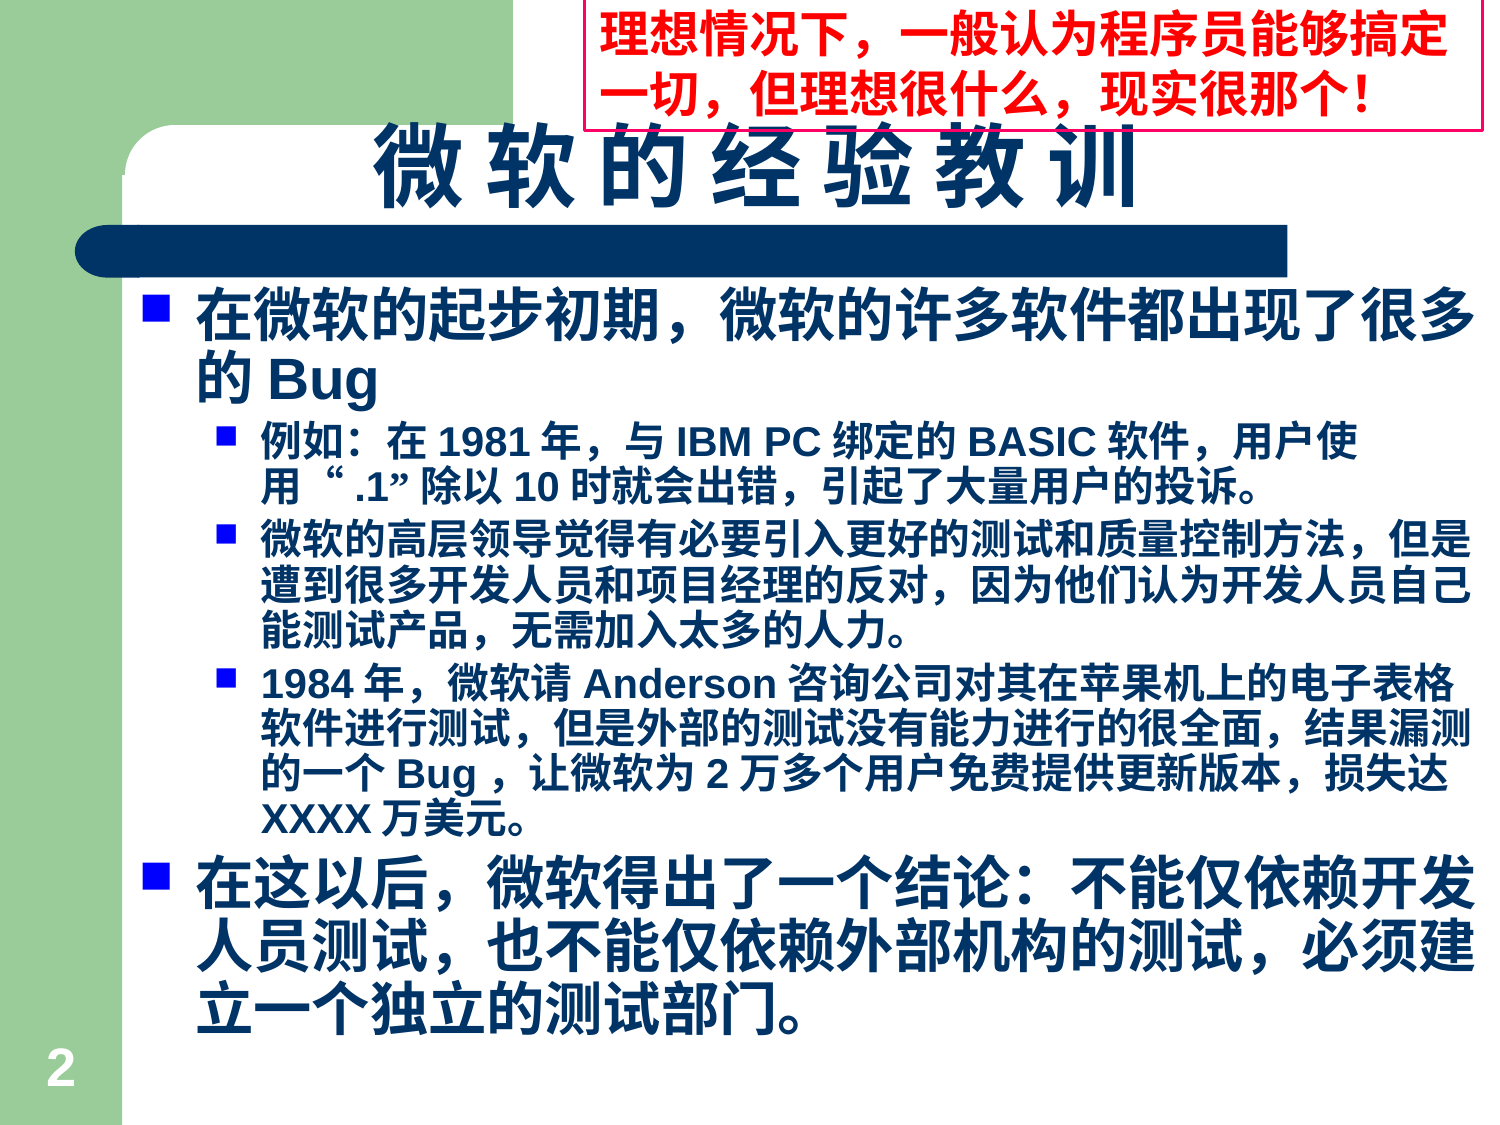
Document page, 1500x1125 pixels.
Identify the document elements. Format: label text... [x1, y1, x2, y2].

list 在微软的起步初期，微软的许多软件都出现了很多的Bug 例如：在1981年，与IBM PC绑定的BASIC软件，用户使用“.1”除以10时就会出错，引起了大量用户的投诉。 微软的高层领导觉得有必要引入更好的测试和质量控制方法，但是遭到很多开发人员和项目经理的反对，因为他们认为开发人员自己能测试产品，无需加入太多的人力。 1984年，微软请Anderson咨询公司对其在苹果机上的电子表格软件进行测试，但是外部的测试没有能力进行的很全面，结果漏测的一个Bug，让微软为2万多个用户免费提供更新版本，损失达XXXX万美元。 在这以后，微软得出了一个结论：不能仅依赖开发人员测试，也不能仅依赖外部机构的测试，必须建立一个独立的测试部门。 [123, 278, 1500, 1125]
text_box 微 软 的 经 验 教 训 [135, 101, 1376, 227]
text_box 理想情况下，一般认为程序员能够搞定一切，但理想很什么，现实很那个！ [584, 0, 1483, 131]
slide_number 2 [13, 1024, 111, 1106]
